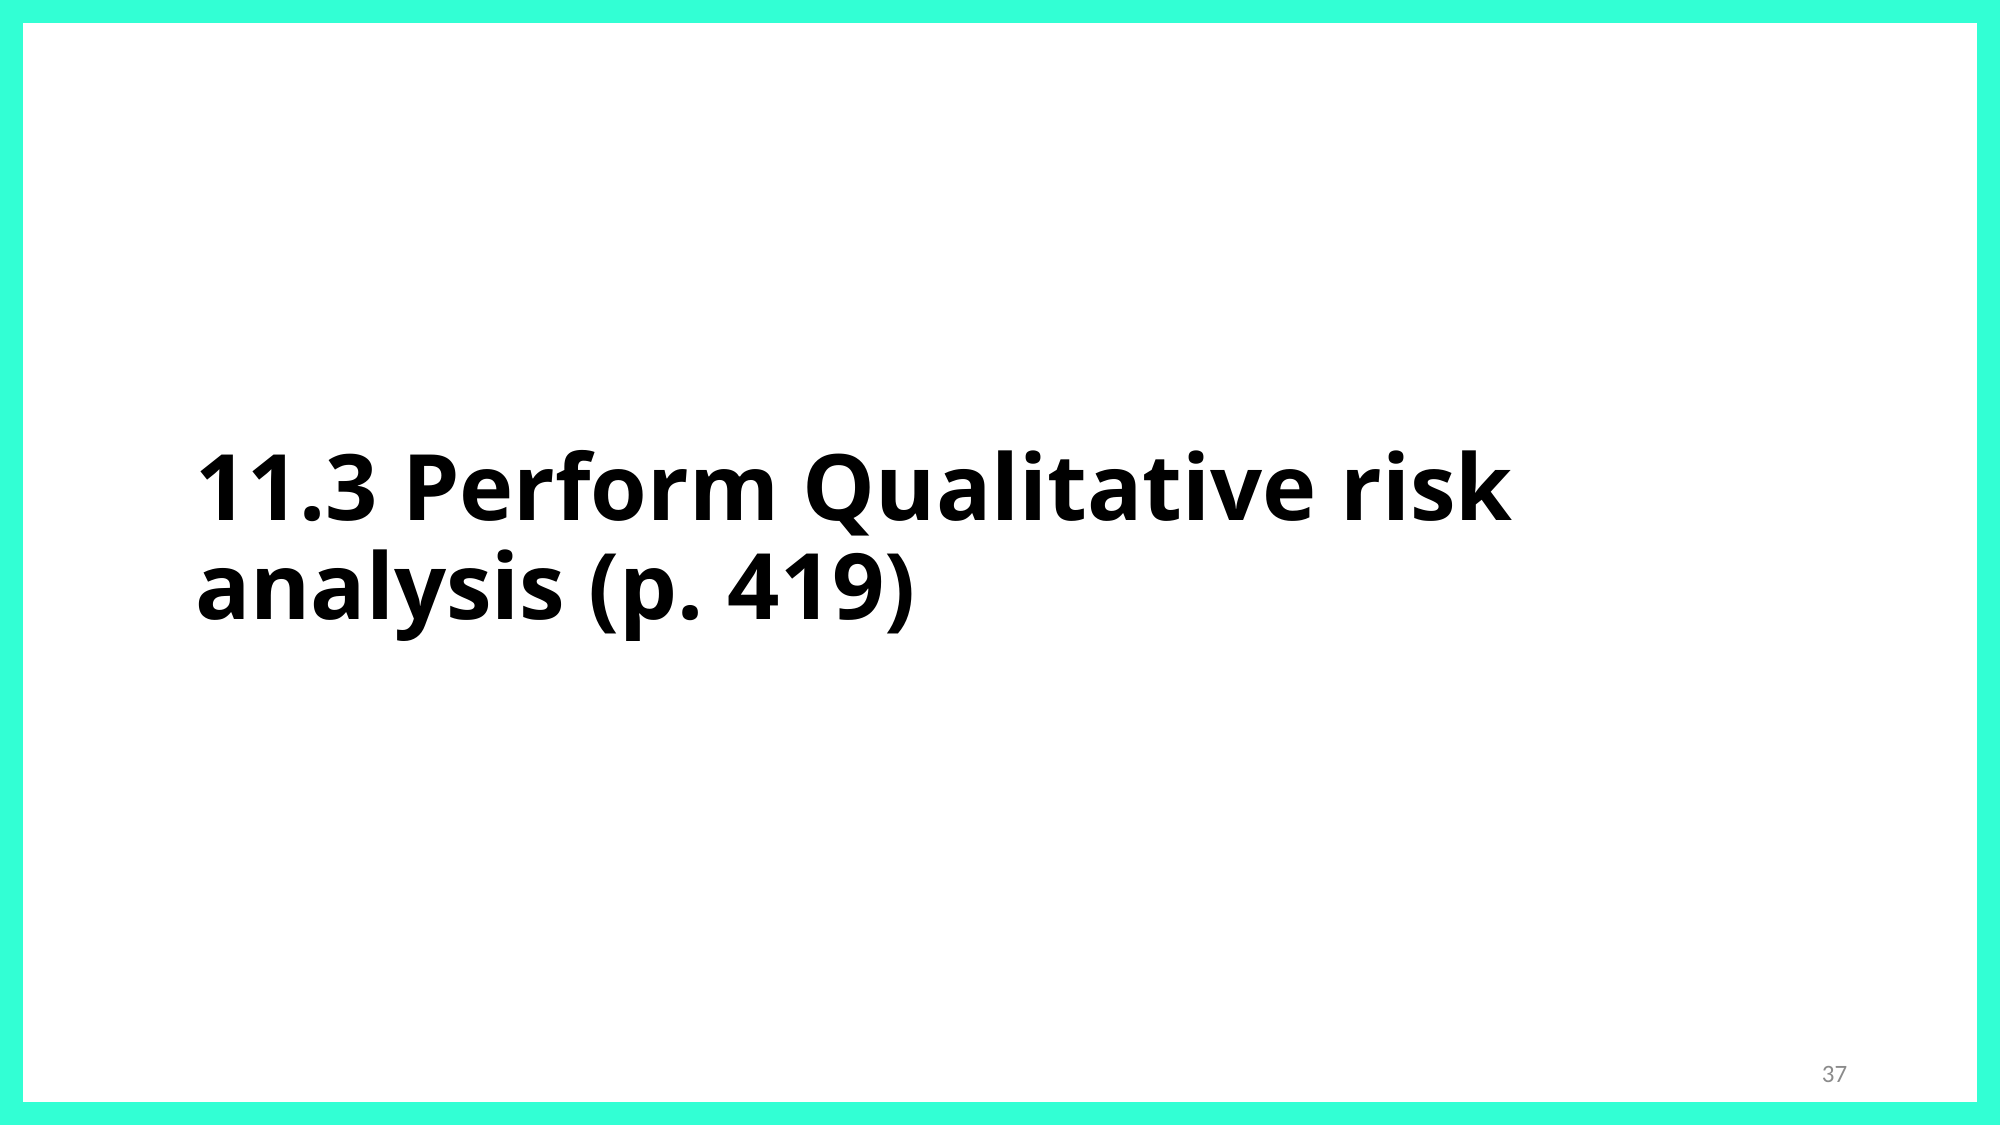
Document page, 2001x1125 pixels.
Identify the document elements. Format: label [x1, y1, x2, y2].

text_box [0, 0, 2000, 1125]
